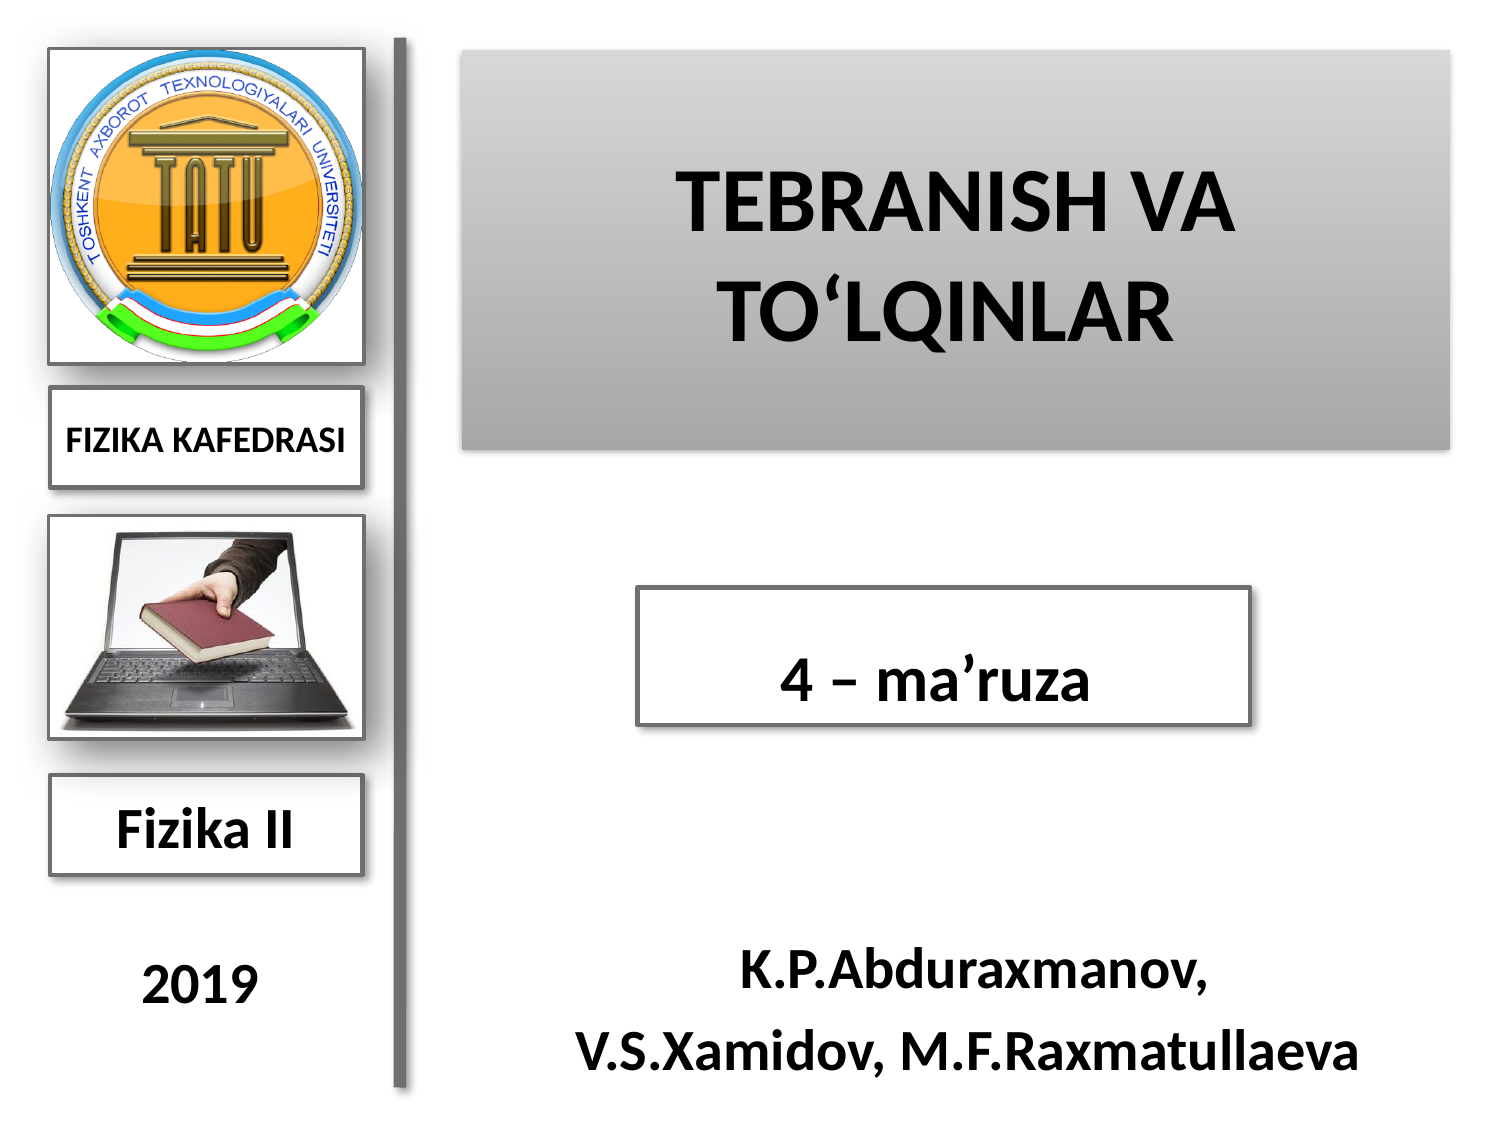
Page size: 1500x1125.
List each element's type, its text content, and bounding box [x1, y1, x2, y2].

text_box 4 – ma’ruza [635, 585, 1252, 727]
subtitle K.P.Abduraxmanov, V.S.Xamidov, M.F.Raxmatullaeva [450, 922, 1500, 1086]
text_box Fizika II [48, 774, 365, 877]
text_box Tebranish va to‘lqinlar [462, 50, 1450, 450]
text_box FIZIKA KAFEDRASI [48, 385, 365, 490]
picture [49, 49, 363, 363]
text_box 2019 [112, 937, 288, 1025]
picture [49, 517, 363, 738]
